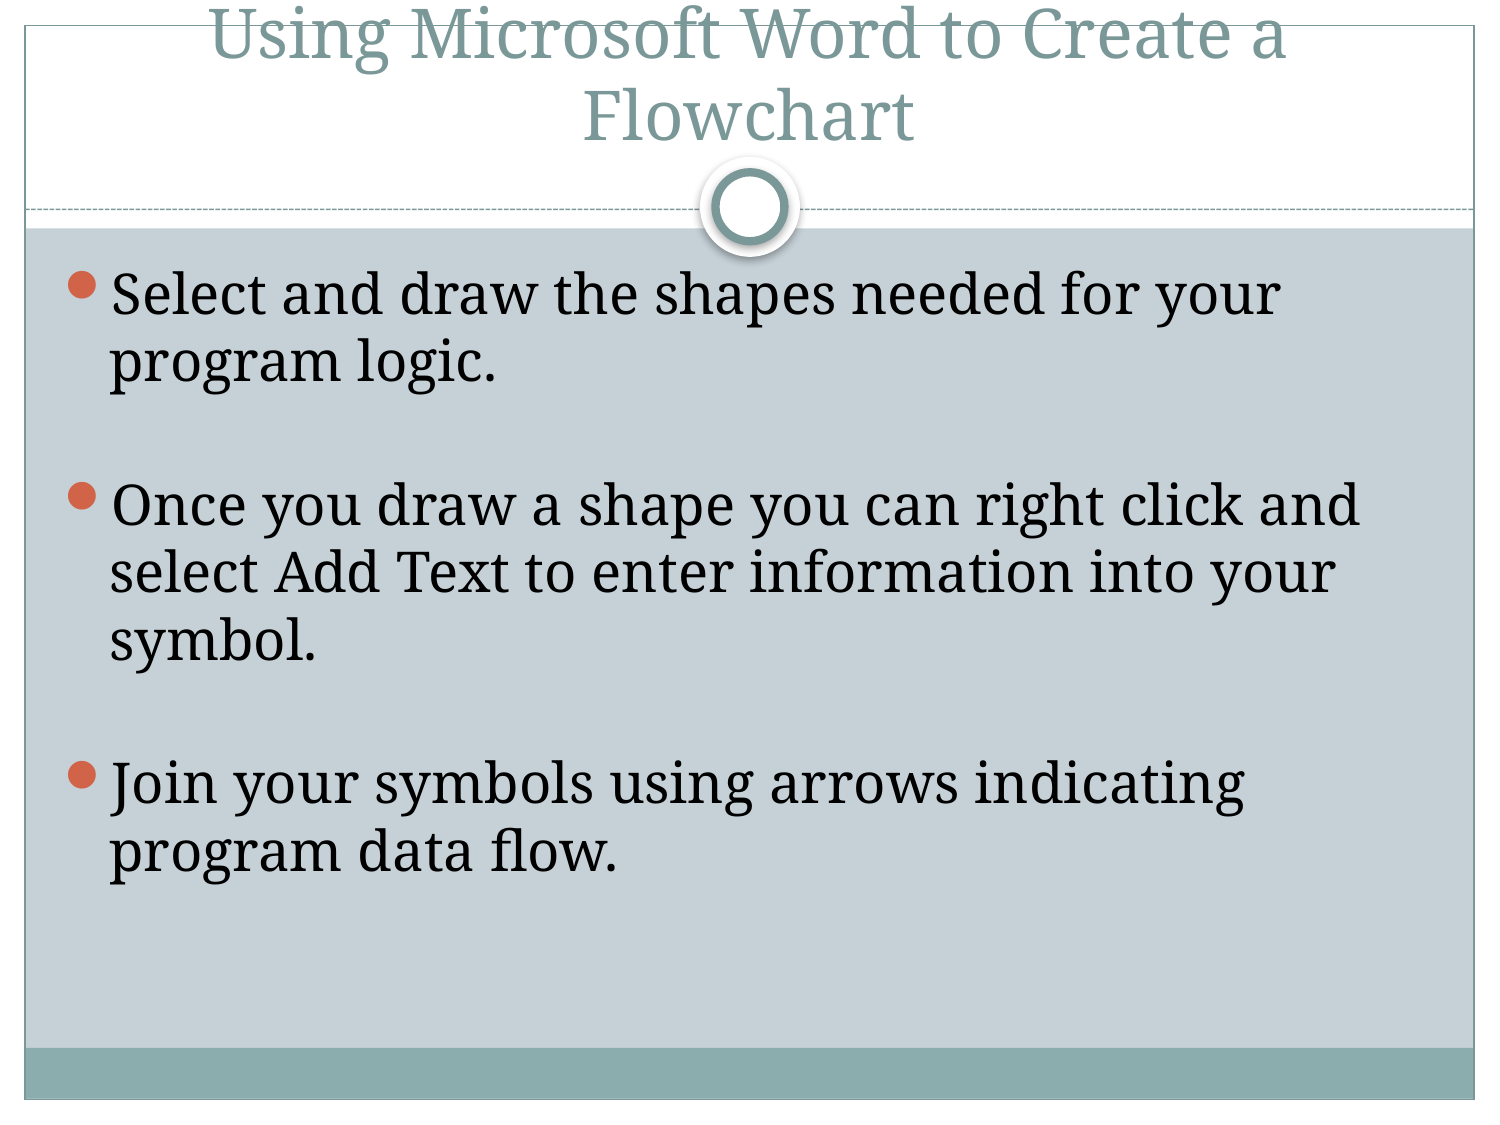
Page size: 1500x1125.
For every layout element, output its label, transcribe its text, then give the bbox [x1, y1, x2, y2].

title Using Microsoft Word to Create a Flowchart [49, 37, 1450, 162]
list Select and draw the shapes needed for your program logic. Once you draw a shape you can right click and select Add Text to enter information into your symbol. Join your symbols using arrows indicating program data flow. [49, 250, 1445, 1038]
